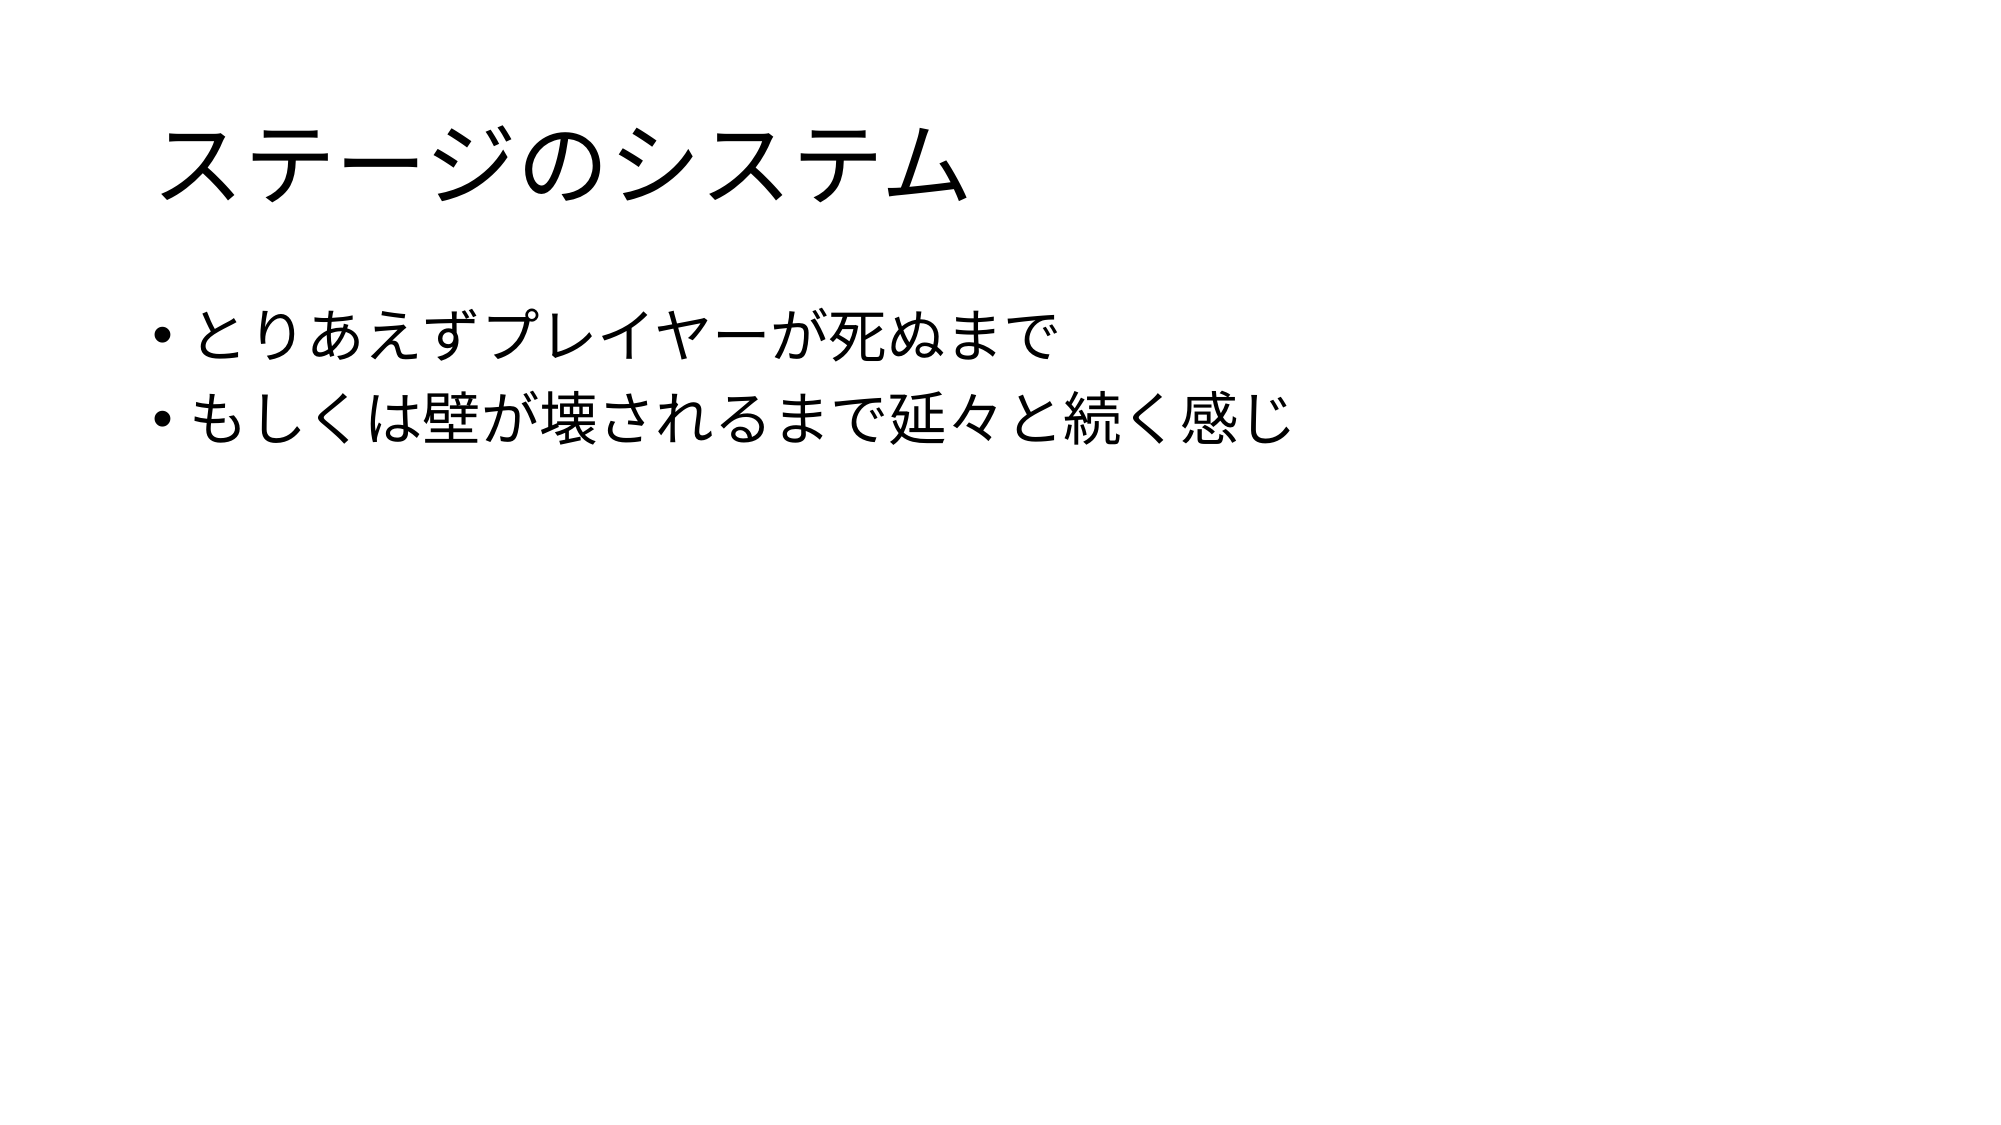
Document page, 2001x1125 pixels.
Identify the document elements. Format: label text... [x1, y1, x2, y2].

title ステージのシステム [137, 59, 1863, 278]
list とりあえずプレイヤーが死ぬまで もしくは壁が壊されるまで延々と続く感じ [137, 299, 1863, 1014]
